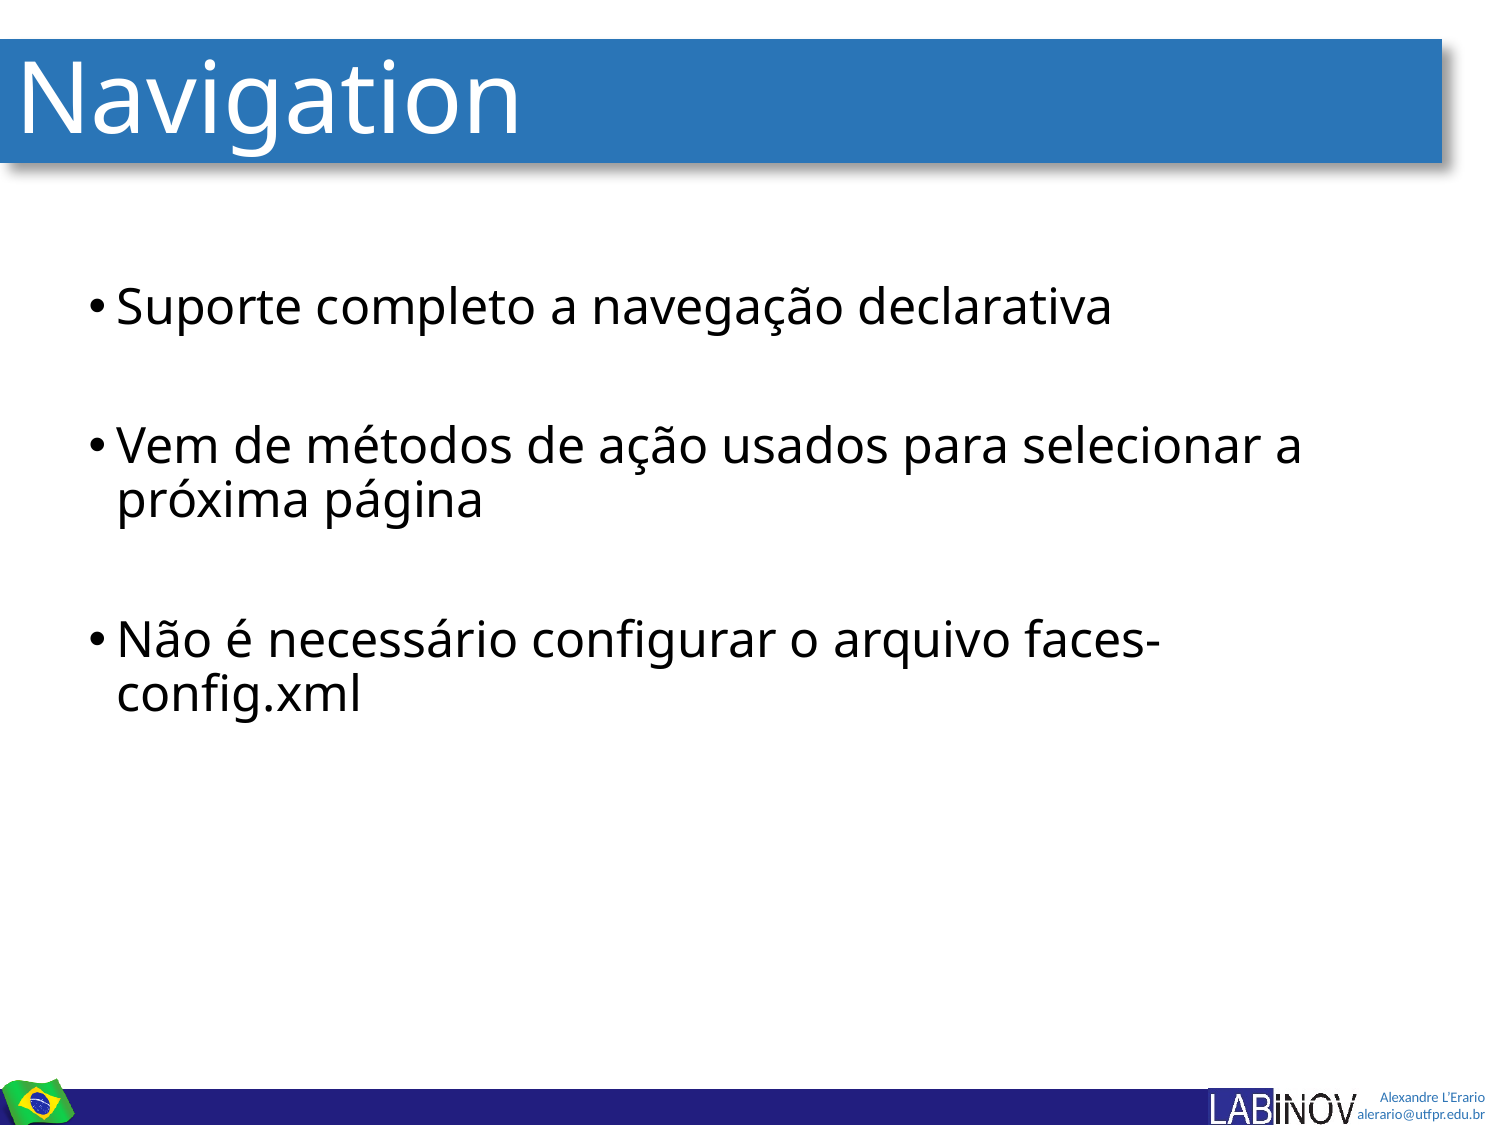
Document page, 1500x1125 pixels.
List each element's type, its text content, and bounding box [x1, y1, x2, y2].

title Navigation [0, 39, 1442, 163]
list Suporte completo a navegação declarativa Vem de métodos de ação usados para selecionar a próxima página Não é necessário configurar o arquivo faces-config.xml [73, 273, 1376, 988]
picture [0, 1056, 76, 1125]
picture [1208, 1088, 1359, 1125]
